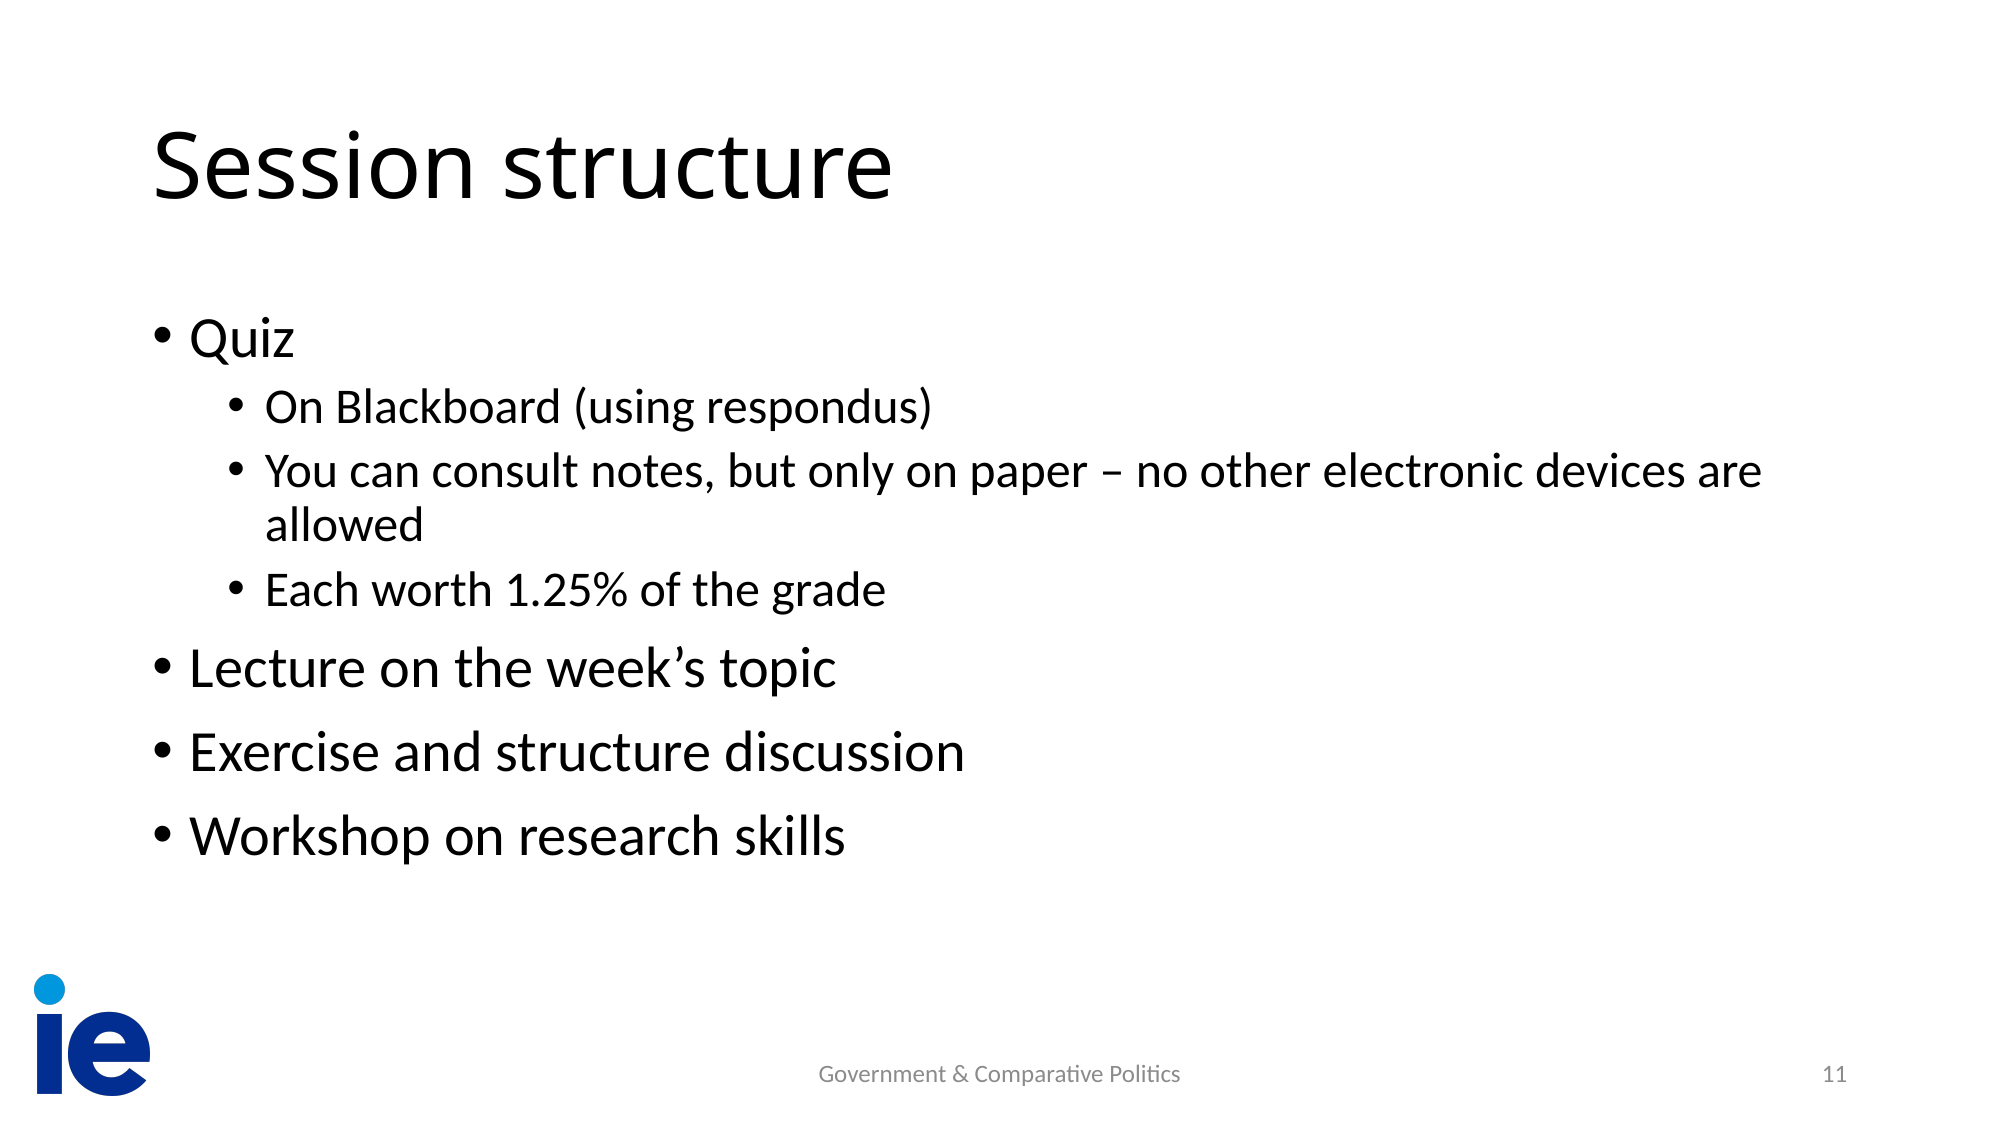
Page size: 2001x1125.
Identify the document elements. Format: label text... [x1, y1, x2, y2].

footer Government & Comparative Politics [662, 1042, 1338, 1103]
picture [34, 974, 150, 1096]
list Quiz On Blackboard (using respondus) You can consult notes, but only on paper – no other electronic devices are allowed Each worth 1.25% of the grade Lecture on the week’s topic Exercise and structure discussion Workshop on research skills [137, 299, 1863, 1043]
slide_number 11 [1412, 1042, 1863, 1103]
title Session structure [137, 59, 1863, 278]
picture [34, 974, 43, 983]
